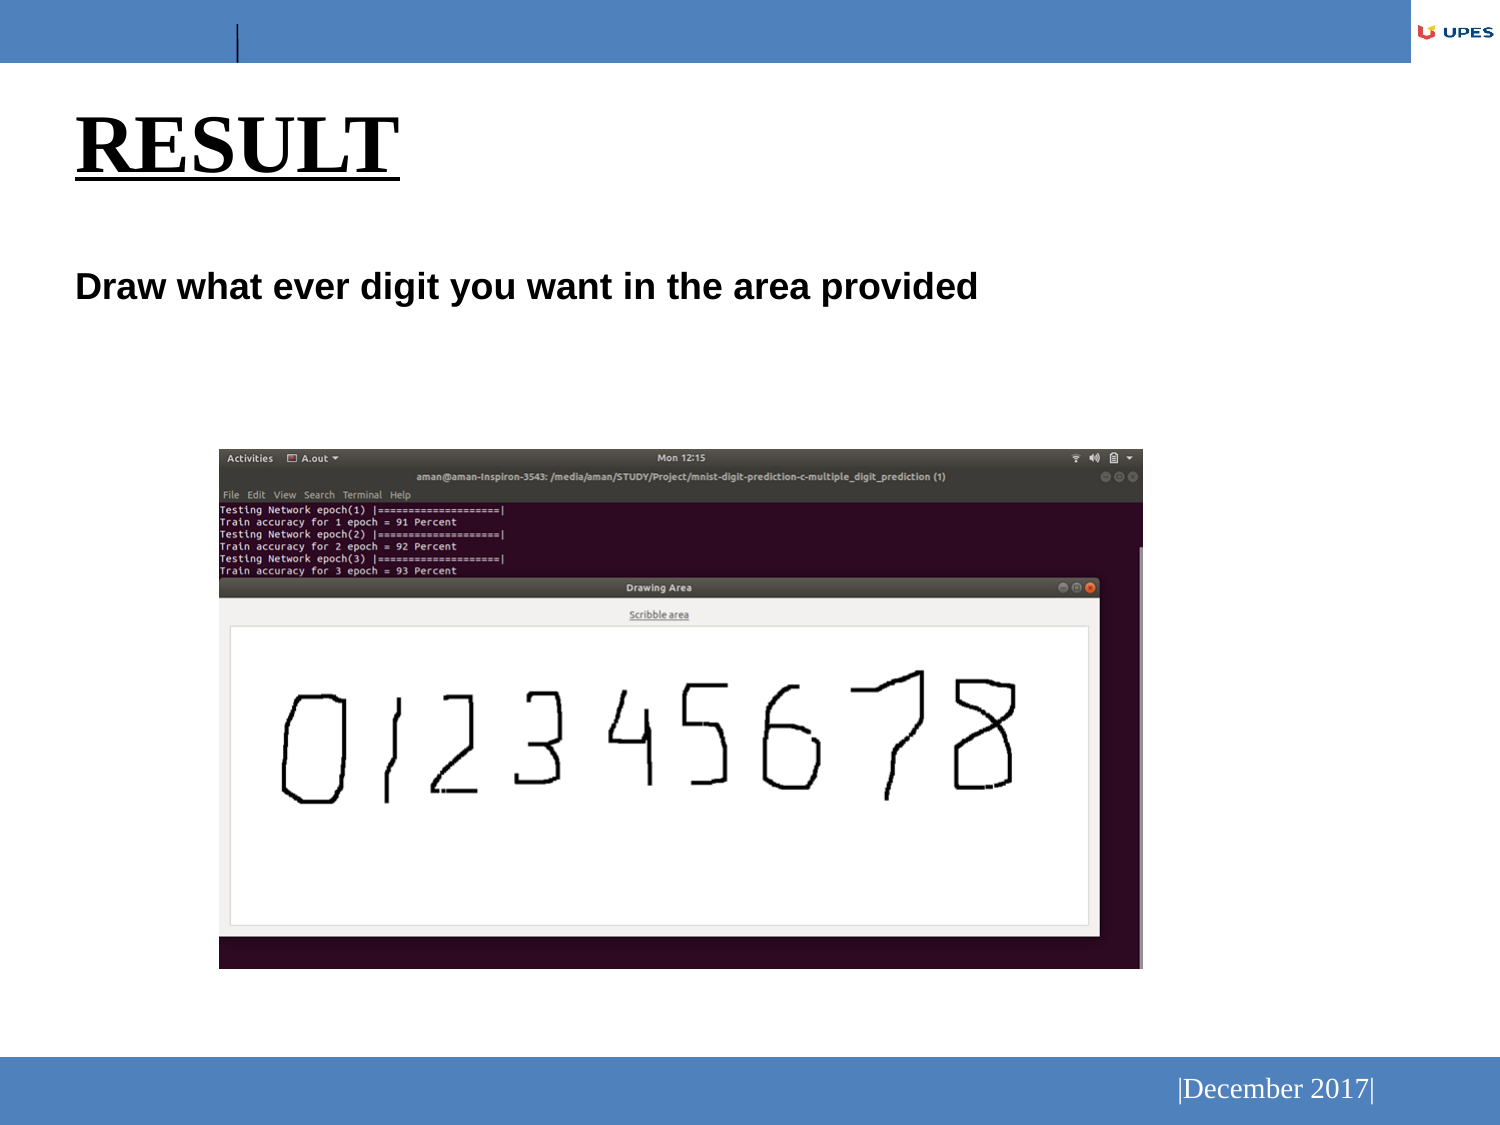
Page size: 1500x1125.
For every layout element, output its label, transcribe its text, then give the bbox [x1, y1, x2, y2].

picture [218, 449, 1143, 970]
title RESULT [75, 44, 1425, 233]
subtitle Draw what ever digit you want in the area provided [75, 263, 1425, 350]
picture [1411, 0, 1500, 65]
